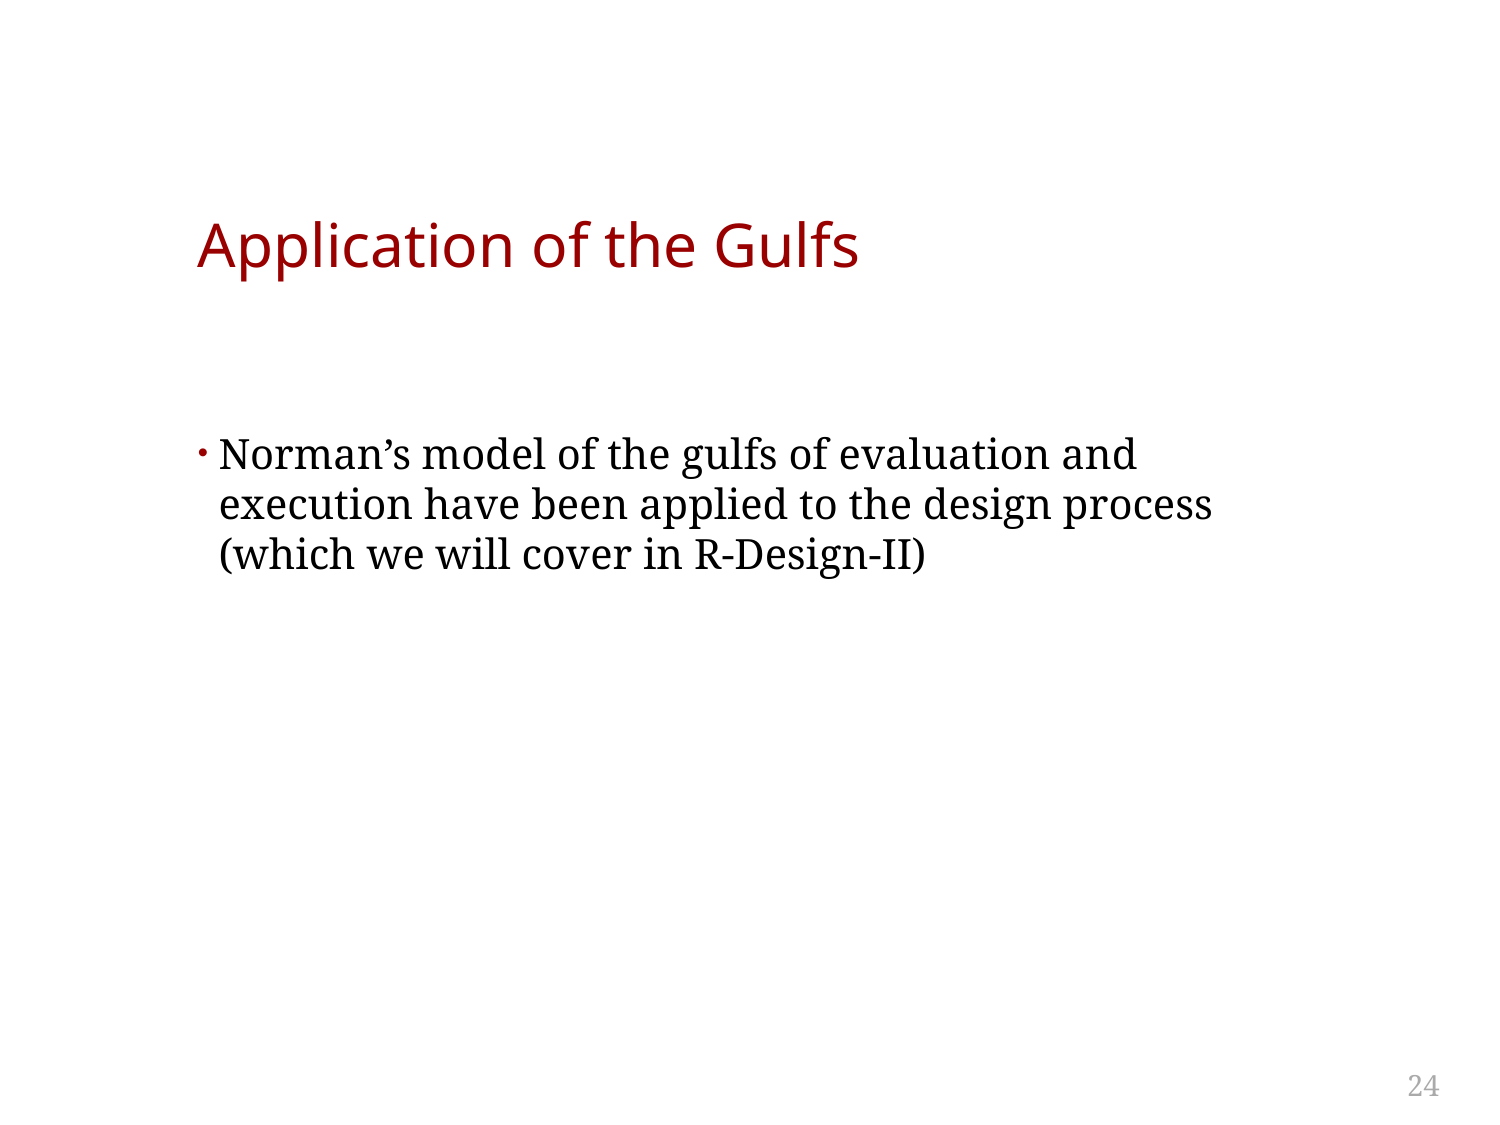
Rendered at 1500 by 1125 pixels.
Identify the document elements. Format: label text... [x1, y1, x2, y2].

title Application of the Gulfs [190, 203, 1310, 337]
slide_number 24 [1349, 1050, 1498, 1125]
list Norman’s model of the gulfs of evaluation and execution have been applied to the design process (which we will cover in R-Design-II) [190, 337, 1310, 1125]
